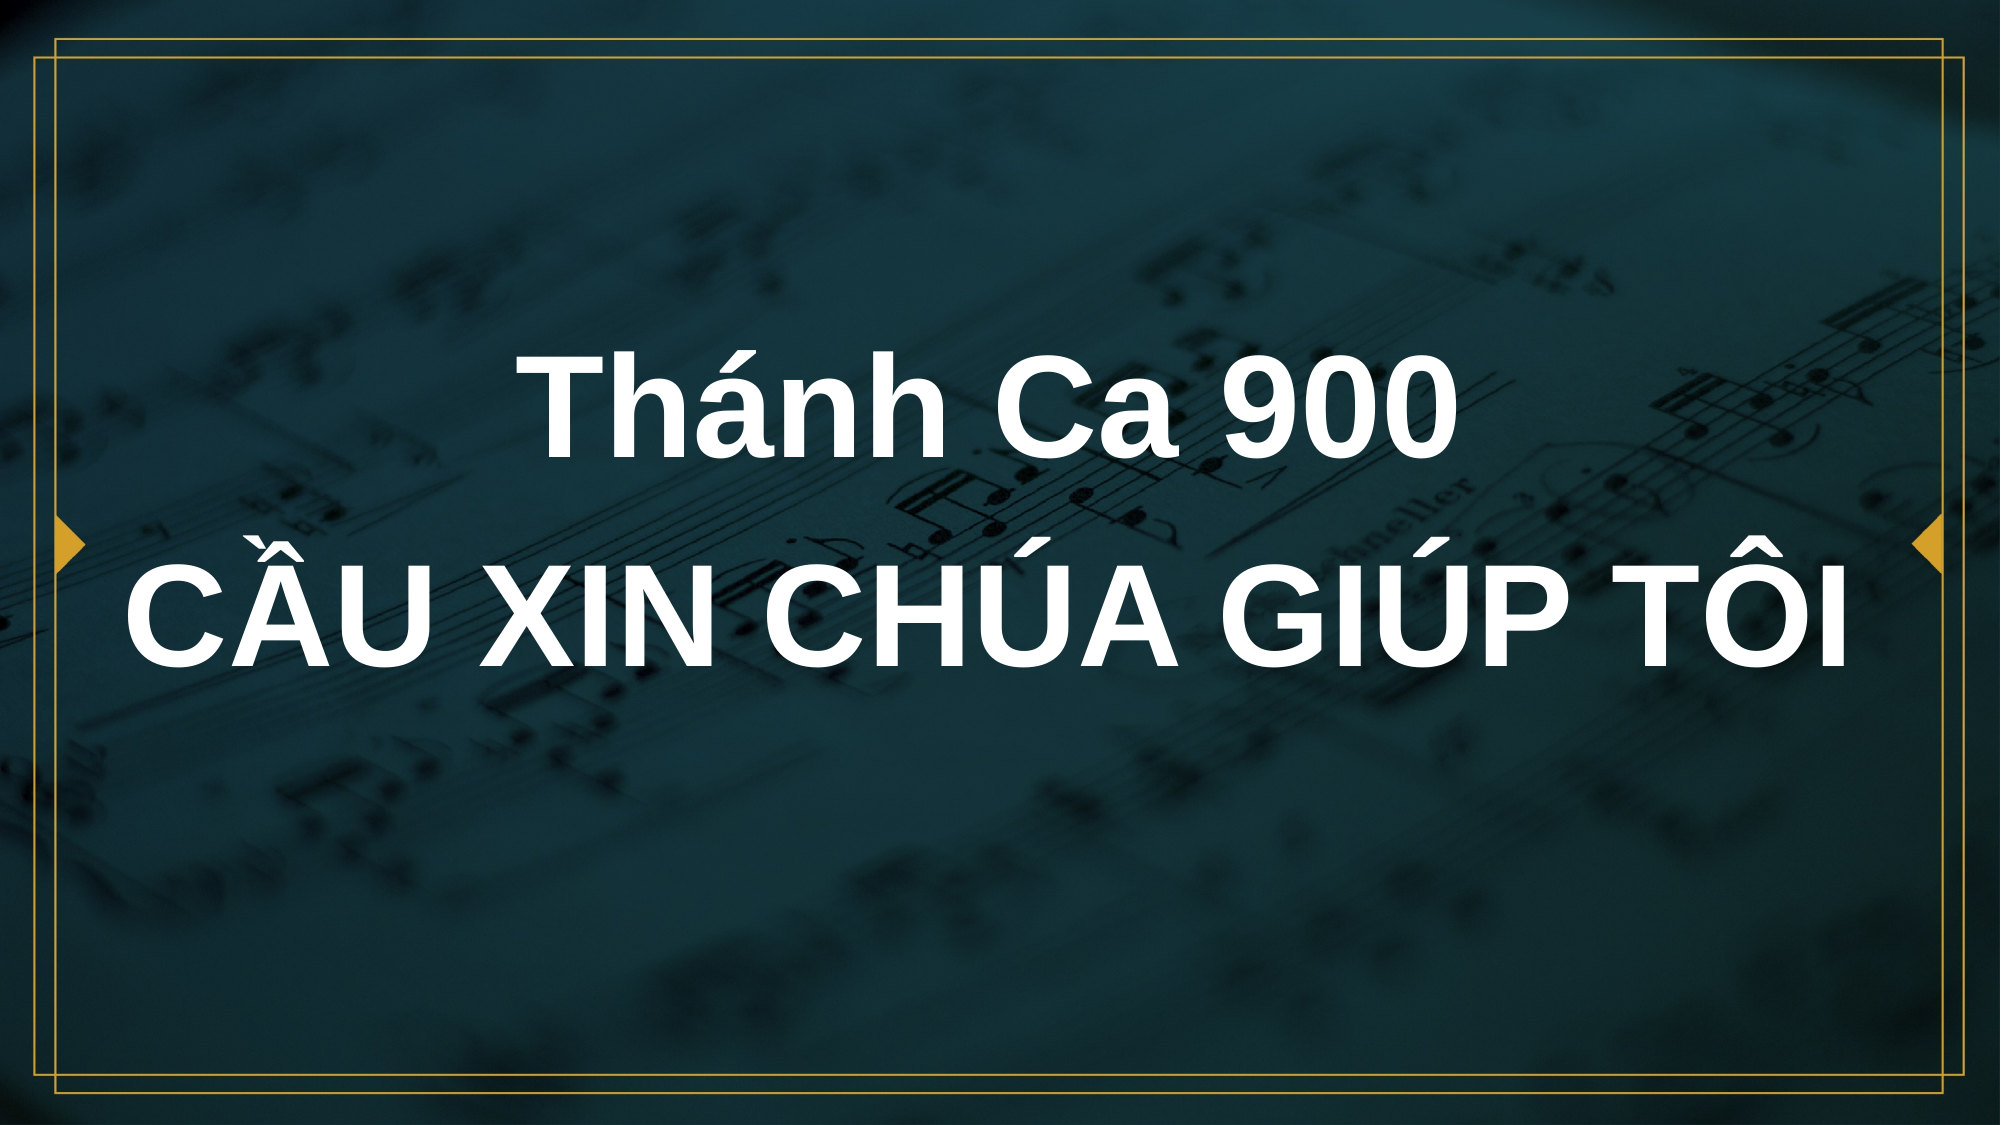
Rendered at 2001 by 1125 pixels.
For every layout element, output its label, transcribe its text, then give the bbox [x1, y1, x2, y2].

picture [0, 0, 2000, 1125]
title Thánh Ca 900 CẦU XIN CHÚA GIÚP TÔI [103, 151, 1875, 821]
